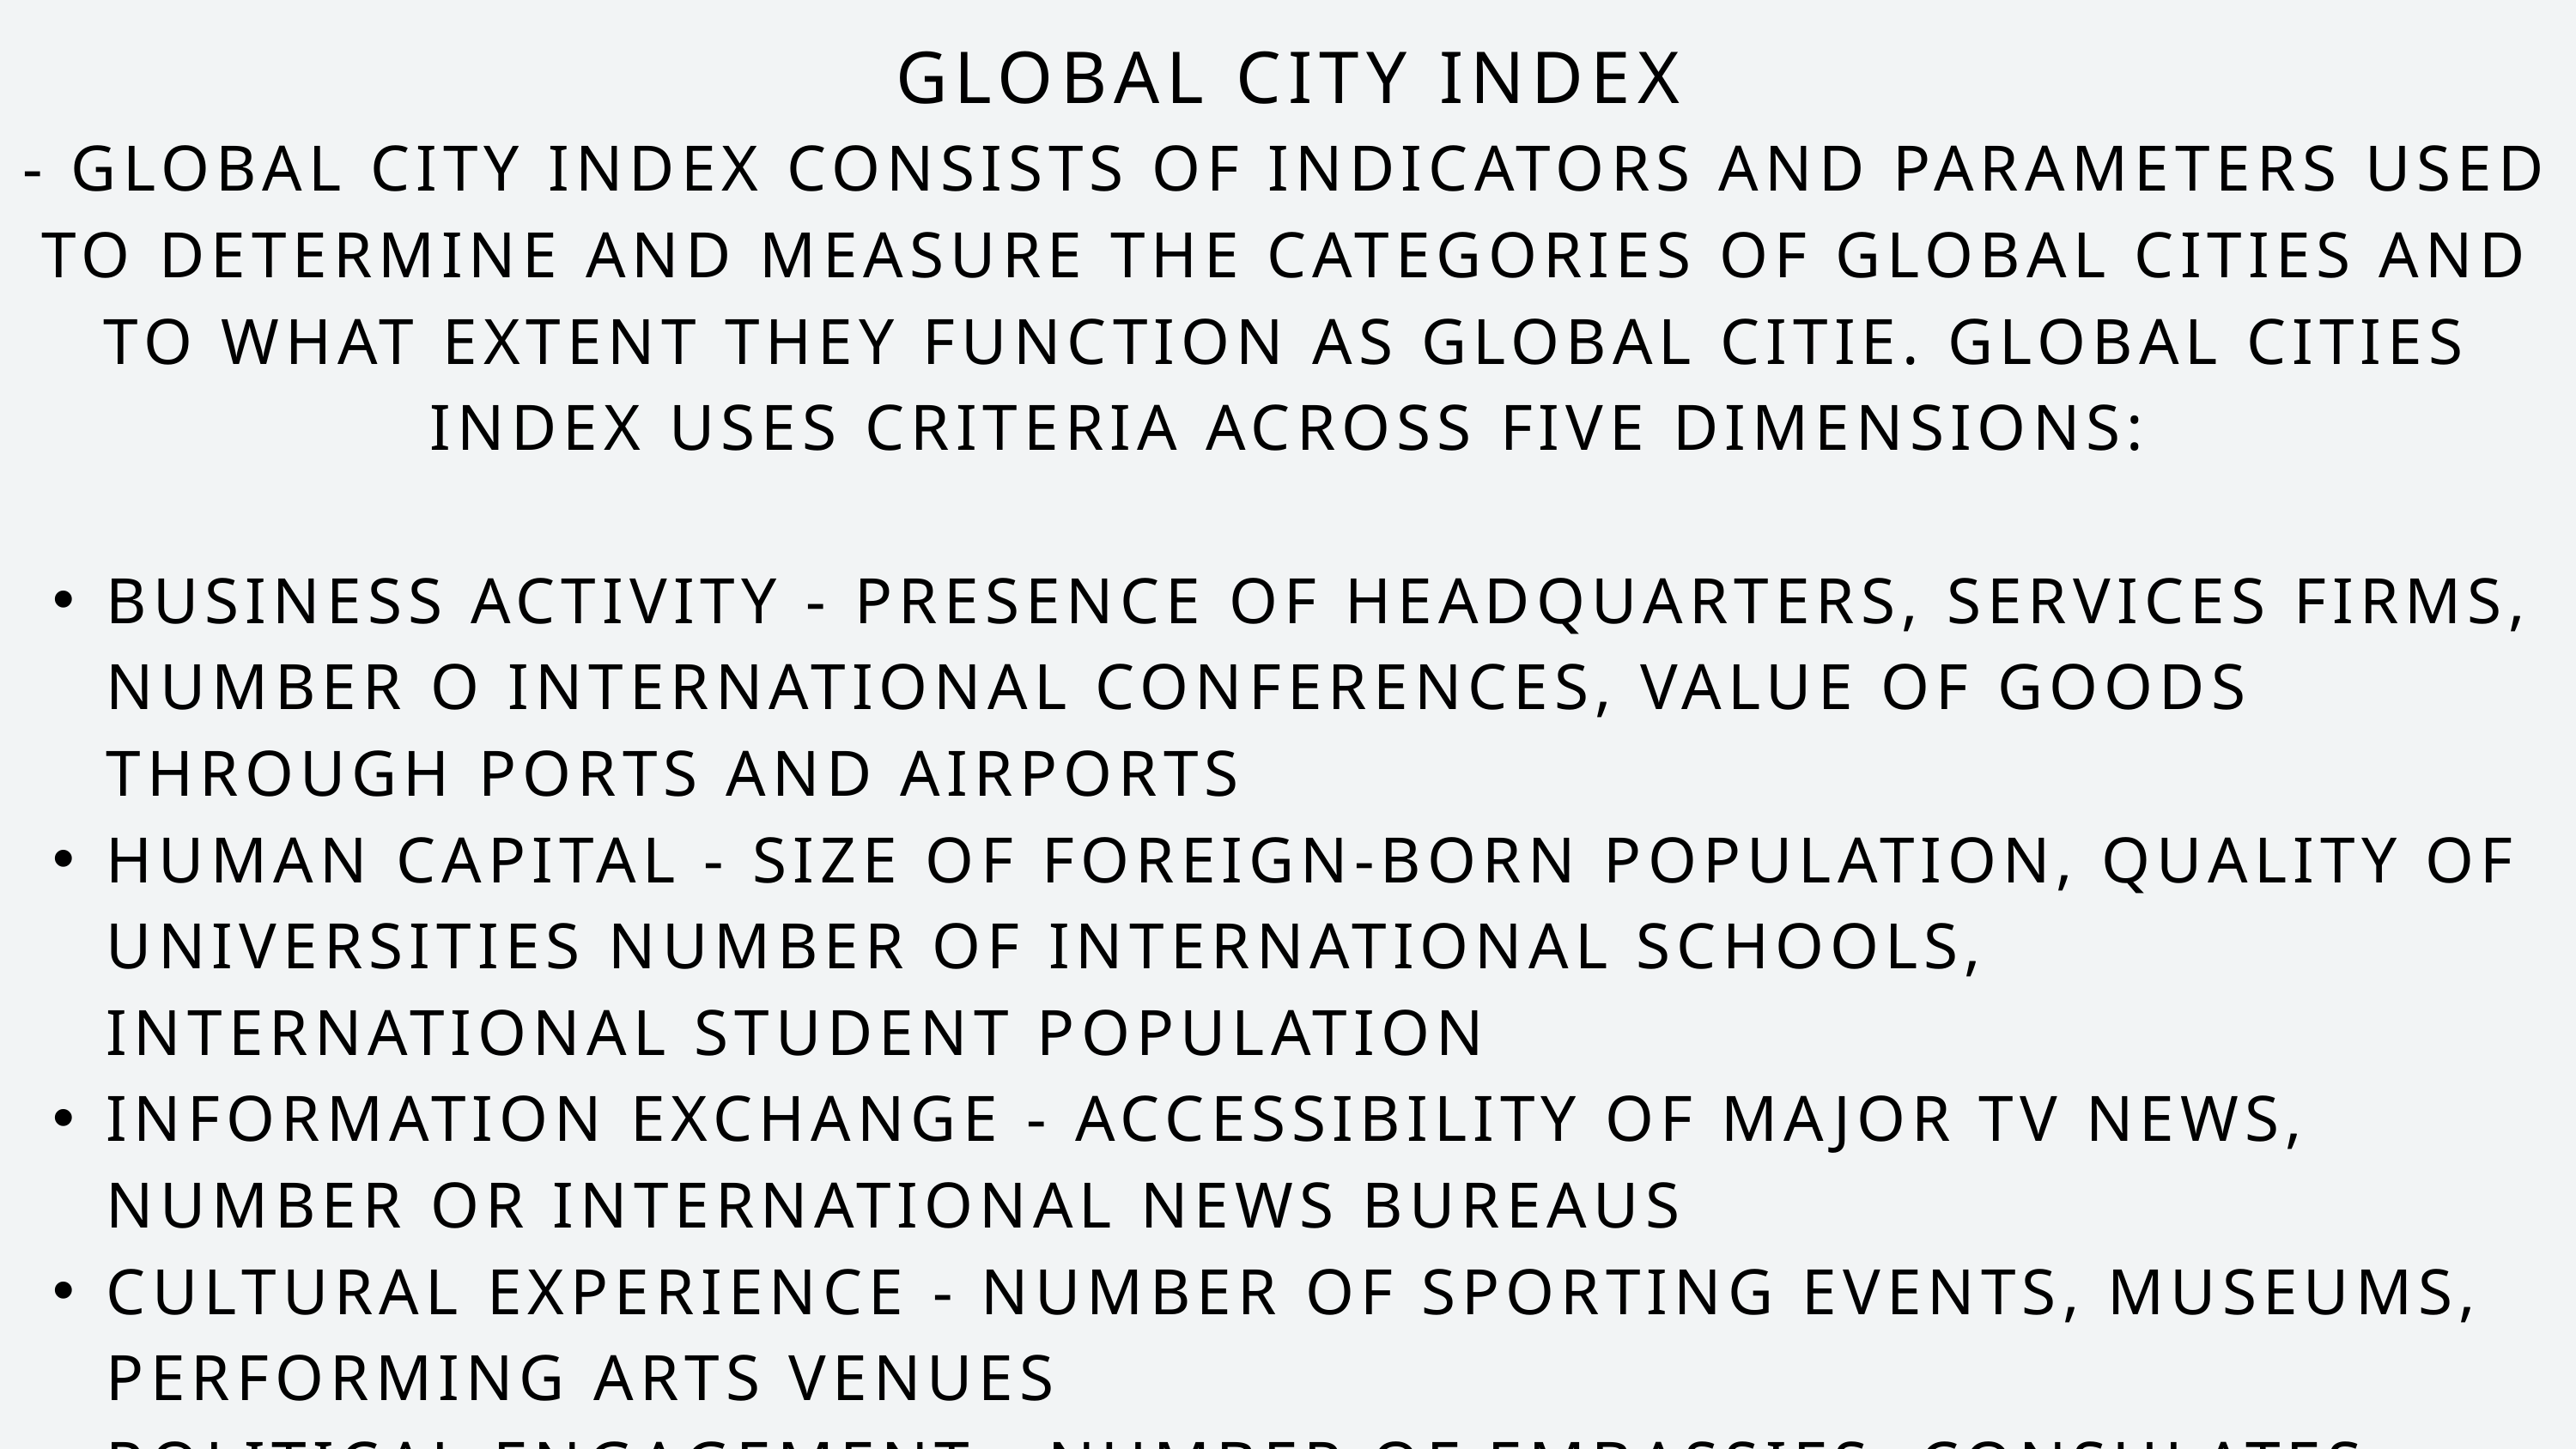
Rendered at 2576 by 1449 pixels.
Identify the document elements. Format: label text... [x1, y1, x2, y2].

text_box GLOBAL CITY INDEX - GLOBAL CITY INDEX CONSISTS OF INDICATORS AND PARAMETERS USED TO DETERMINE AND MEASURE THE CATEGORIES OF GLOBAL CITIES AND TO WHAT EXTENT THEY FUNCTION AS GLOBAL CITIE. GLOBAL CITIES INDEX USES CRITERIA ACROSS FIVE DIMENSIONS: BUSINESS ACTIVITY - PRESENCE OF HEADQUARTERS, SERVICES FIRMS, NUMBER O INTERNATIONAL CONFERENCES, VALUE OF GOODS THROUGH PORTS AND AIRPORTS HUMAN CAPITAL - SIZE OF FOREIGN-BORN POPULATION, QUALITY OF UNIVERSITIES NUMBER OF INTERNATIONAL SCHOOLS, INTERNATIONAL STUDENT POPULATION INFORMATION EXCHANGE - ACCESSIBILITY OF MAJOR TV NEWS, NUMBER OR INTERNATIONAL NEWS BUREAUS CULTURAL EXPERIENCE - NUMBER OF SPORTING EVENTS, MUSEUMS, PERFORMING ARTS VENUES POLITICAL ENGAGEMENT - NUMBER OF EMBASSIES, CONSULATES, INTERNATIONA ORGANIZATIONS, POLITICAL CONFERENCES [0, 18, 2576, 1449]
